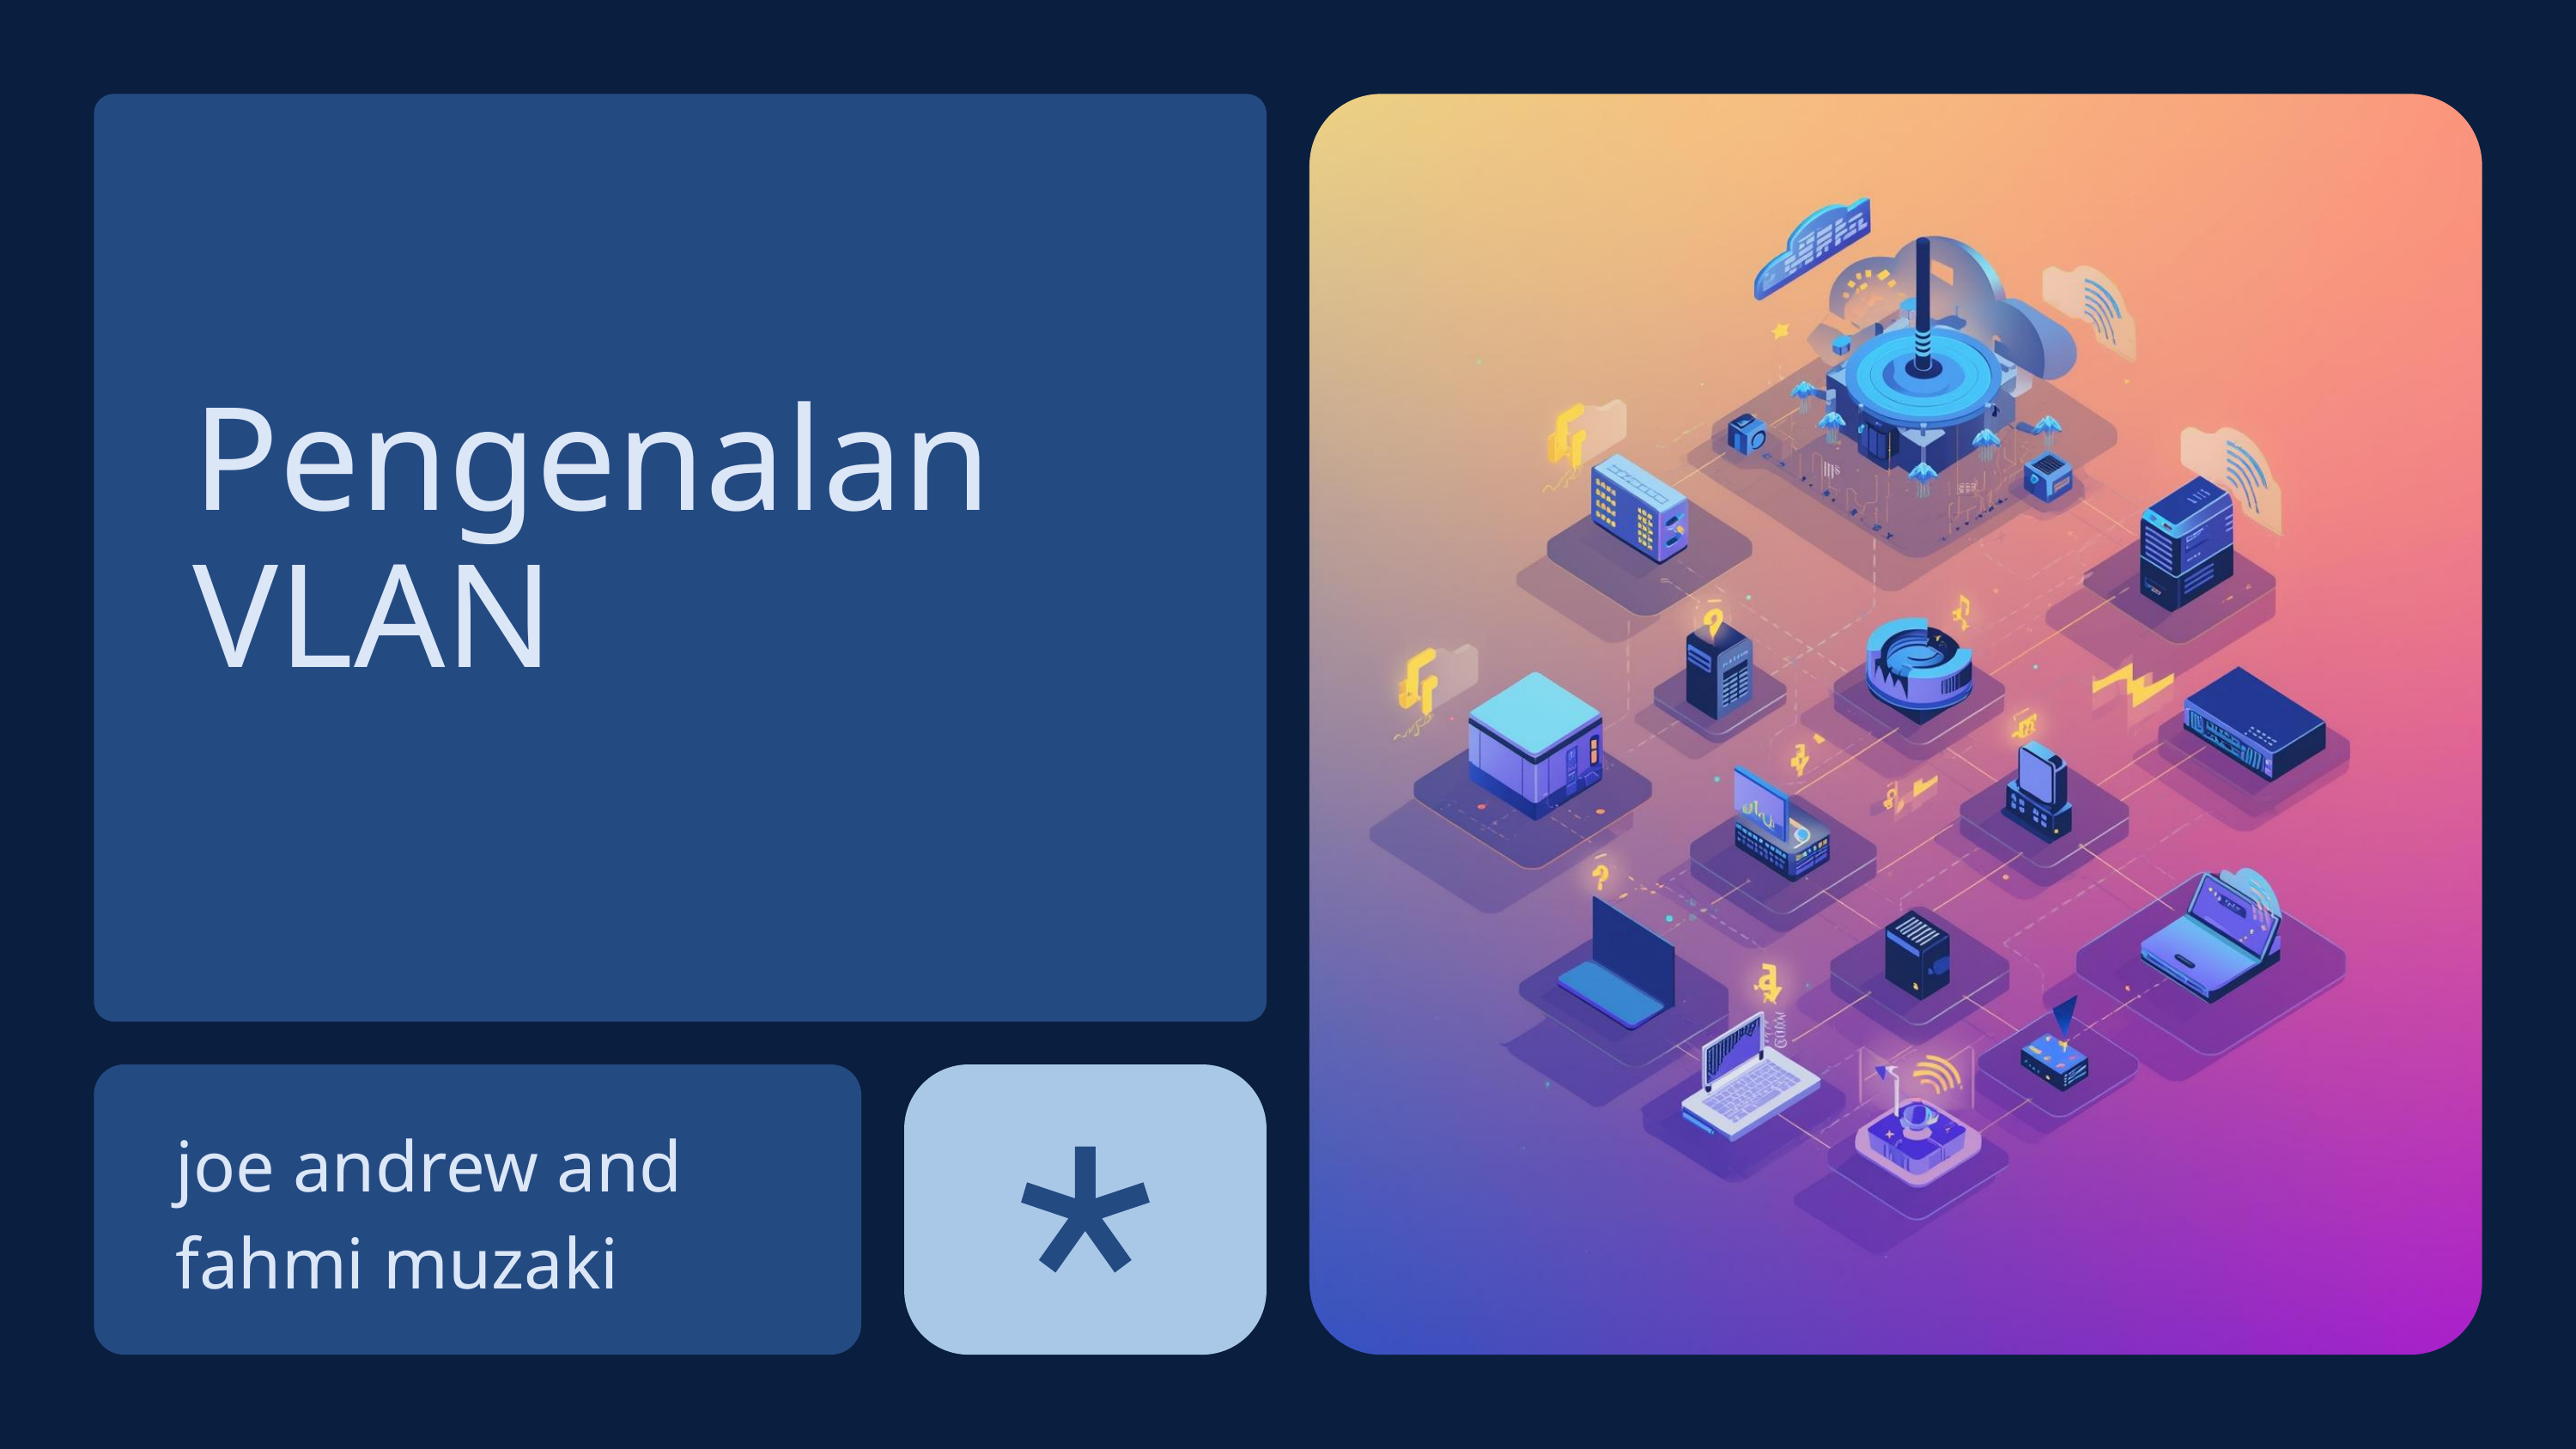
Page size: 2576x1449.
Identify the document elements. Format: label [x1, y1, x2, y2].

text_box [94, 1064, 862, 1355]
text_box [1309, 94, 2482, 1355]
text_box [903, 1064, 1267, 1355]
text_box [1020, 1146, 1151, 1273]
text_box [94, 94, 1267, 1022]
